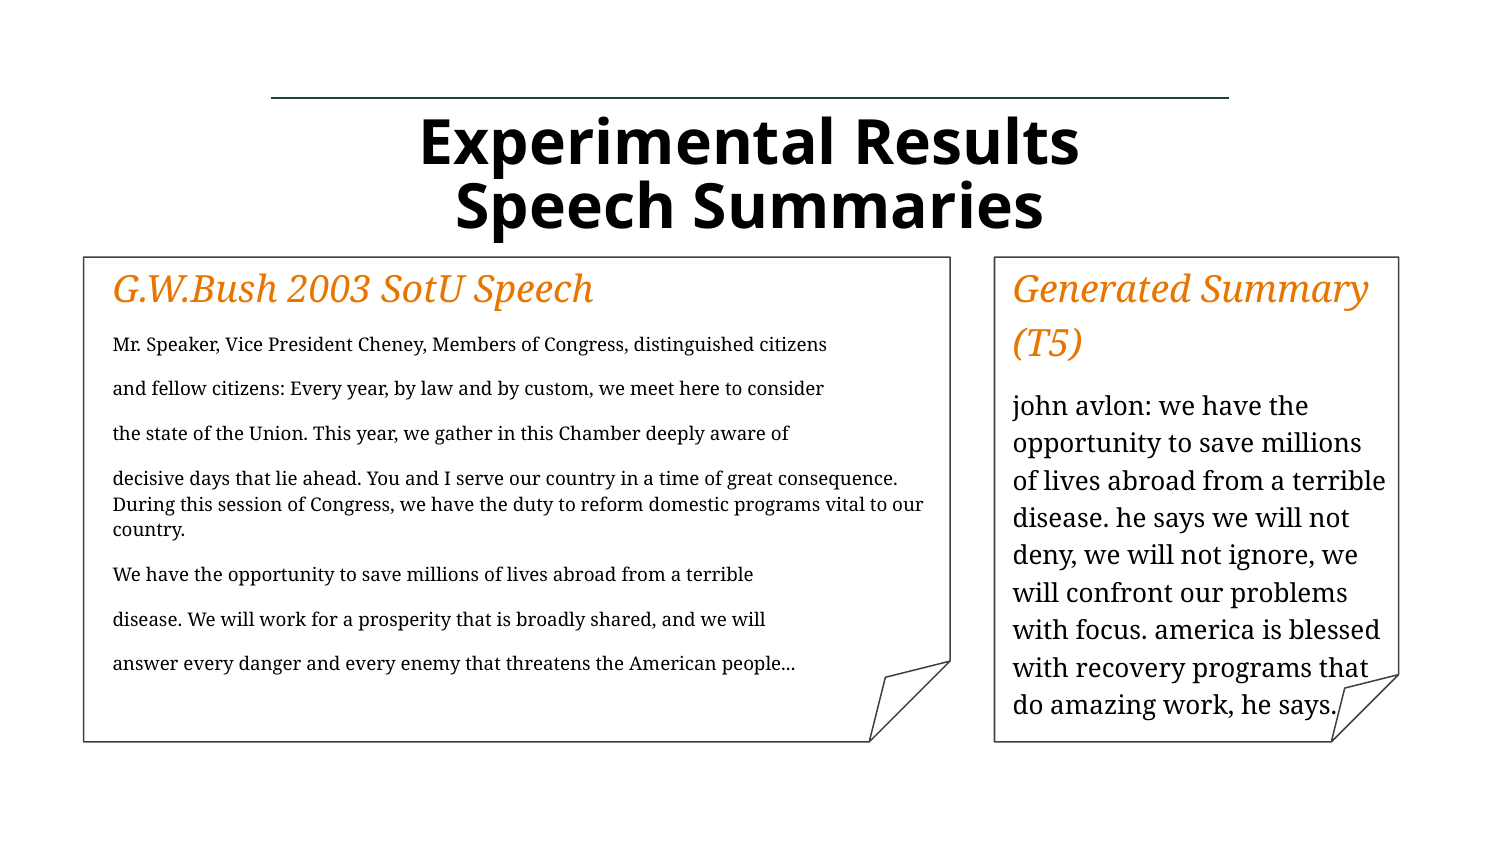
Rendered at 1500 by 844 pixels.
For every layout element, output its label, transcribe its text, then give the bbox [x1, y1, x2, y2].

text_box [938, 257, 951, 674]
text_box [994, 257, 1372, 742]
text_box [1388, 257, 1399, 686]
title Experimental Results Speech Summaries [112, 113, 1388, 227]
list Generated Summary (T5) john avlon: we have the opportunity to save millions of lives abroad from a terrible disease. he says we will not deny, we will not ignore, we will confront our problems with focus. america is blessed with recovery programs that do amazing work, he says. [1012, 256, 1388, 702]
text_box [83, 257, 910, 742]
list G.W.Bush 2003 SotU Speech Mr. Speaker, Vice President Cheney, Members of Congress, distinguished citizens and fellow citizens: Every year, by law and by custom, we meet here to consider the state of the Union. This year, we gather in this Chamber deeply aware of decisive days that lie ahead. You and I serve our country in a time of great consequence. During this session of Congress, we have the duty to reform domestic programs vital to our country. We have the opportunity to save millions of lives abroad from a terrible disease. We will work for a prosperity that is broadly shared, and we will answer every danger and every enemy that threatens the American people... [112, 256, 938, 702]
